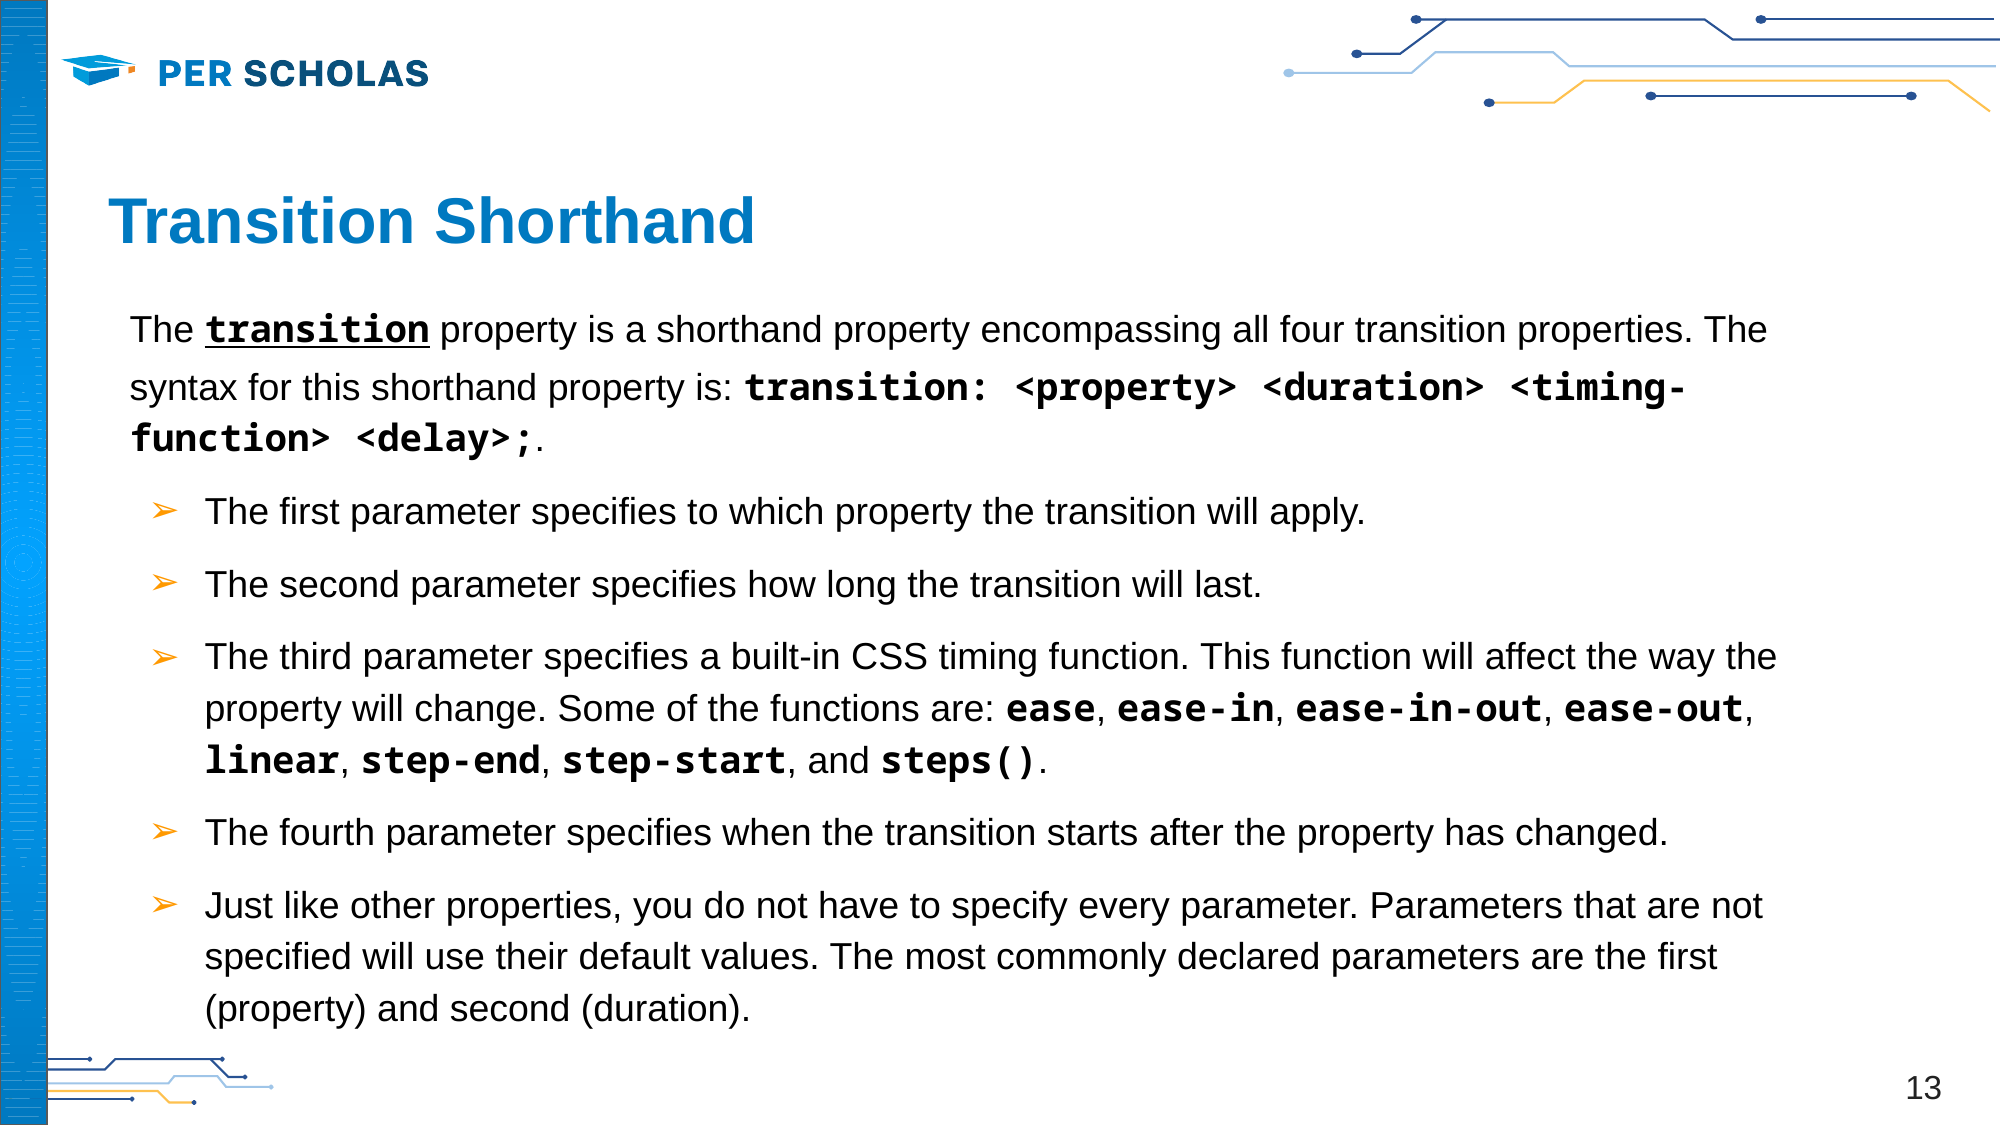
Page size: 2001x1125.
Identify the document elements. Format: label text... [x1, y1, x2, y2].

list The transition property is a shorthand property encompassing all four transition properties. The syntax for this shorthand property is: transition: <property> <duration> <timing-function> <delay>;. The first parameter specifies to which property the transition will apply. The second parameter specifies how long the transition will last. The third parameter specifies a built-in CSS timing function. This function will affect the way the property will change. Some of the functions are: ease, ease-in, ease-in-out, ease-out, linear, step-end, step-start, and steps(). The fourth parameter specifies when the transition starts after the property has changed. Just like other properties, you do not have to specify every parameter. Parameters that are not specified will use their default values. The most commonly declared parameters are the first (property) and second (duration). [114, 282, 1906, 1025]
title Transition Shorthand [93, 159, 1869, 276]
slide_number ‹#› [1860, 1024, 1988, 1114]
picture [48, 23, 452, 110]
